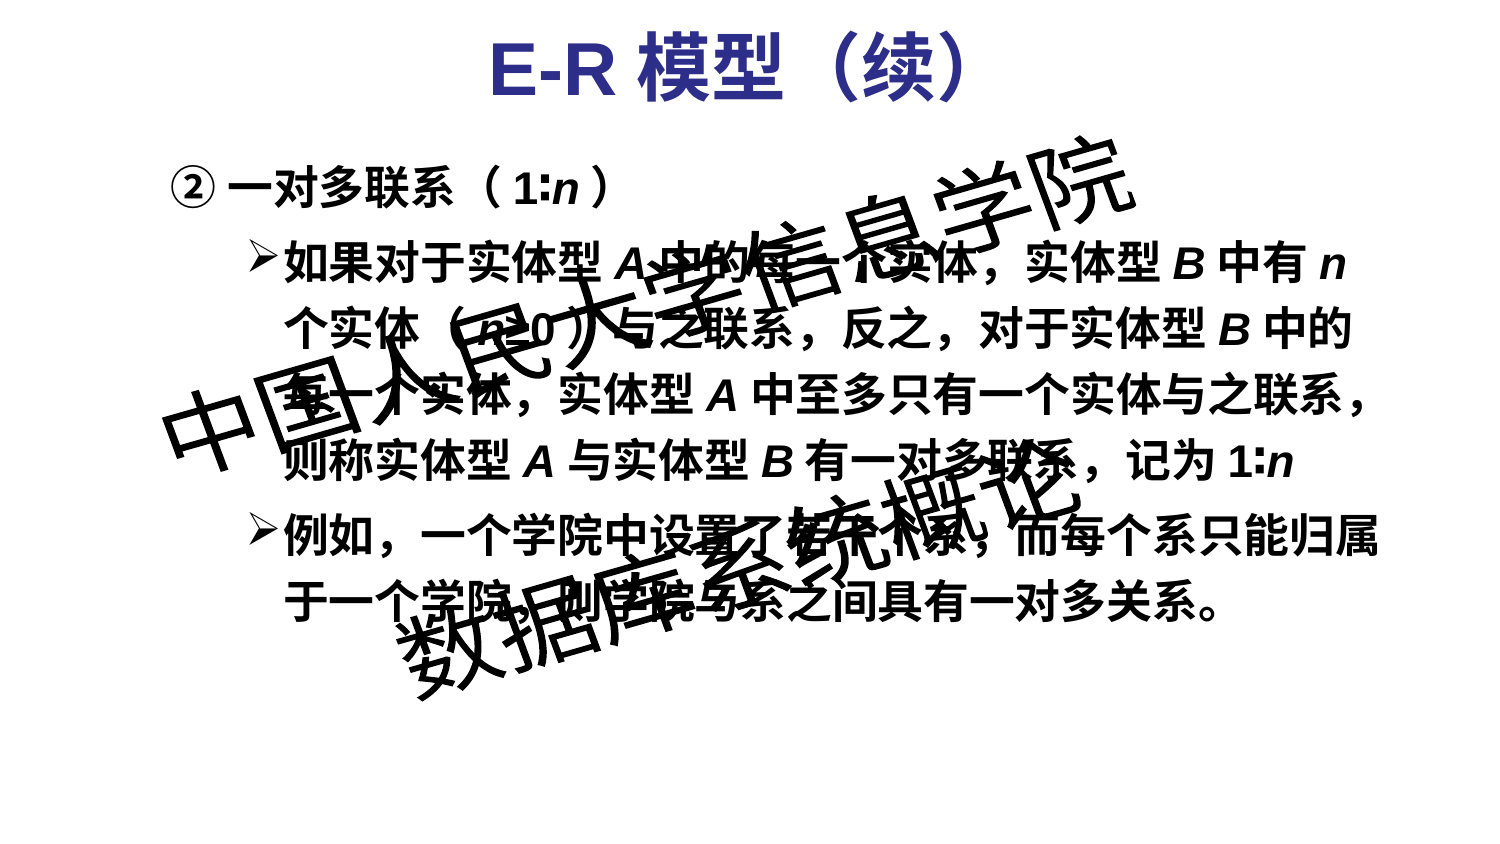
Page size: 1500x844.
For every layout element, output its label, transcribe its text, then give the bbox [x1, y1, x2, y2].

title E-R模型（续） [75, 0, 1425, 136]
list ②一对多联系（1∶n） 如果对于实体型A中的每一个实体，实体型B中有n个实体（n≥0）与之联系，反之，对于实体型B中的每一个实体，实体型A中至多只有一个实体与之联系，则称实体型A与实体型B有一对多联系，记为1∶n 例如，一个学院中设置了若干个系，而每个系只能归属于一个学院，则学院与系之间具有一对多关系。 [5, 140, 1412, 768]
